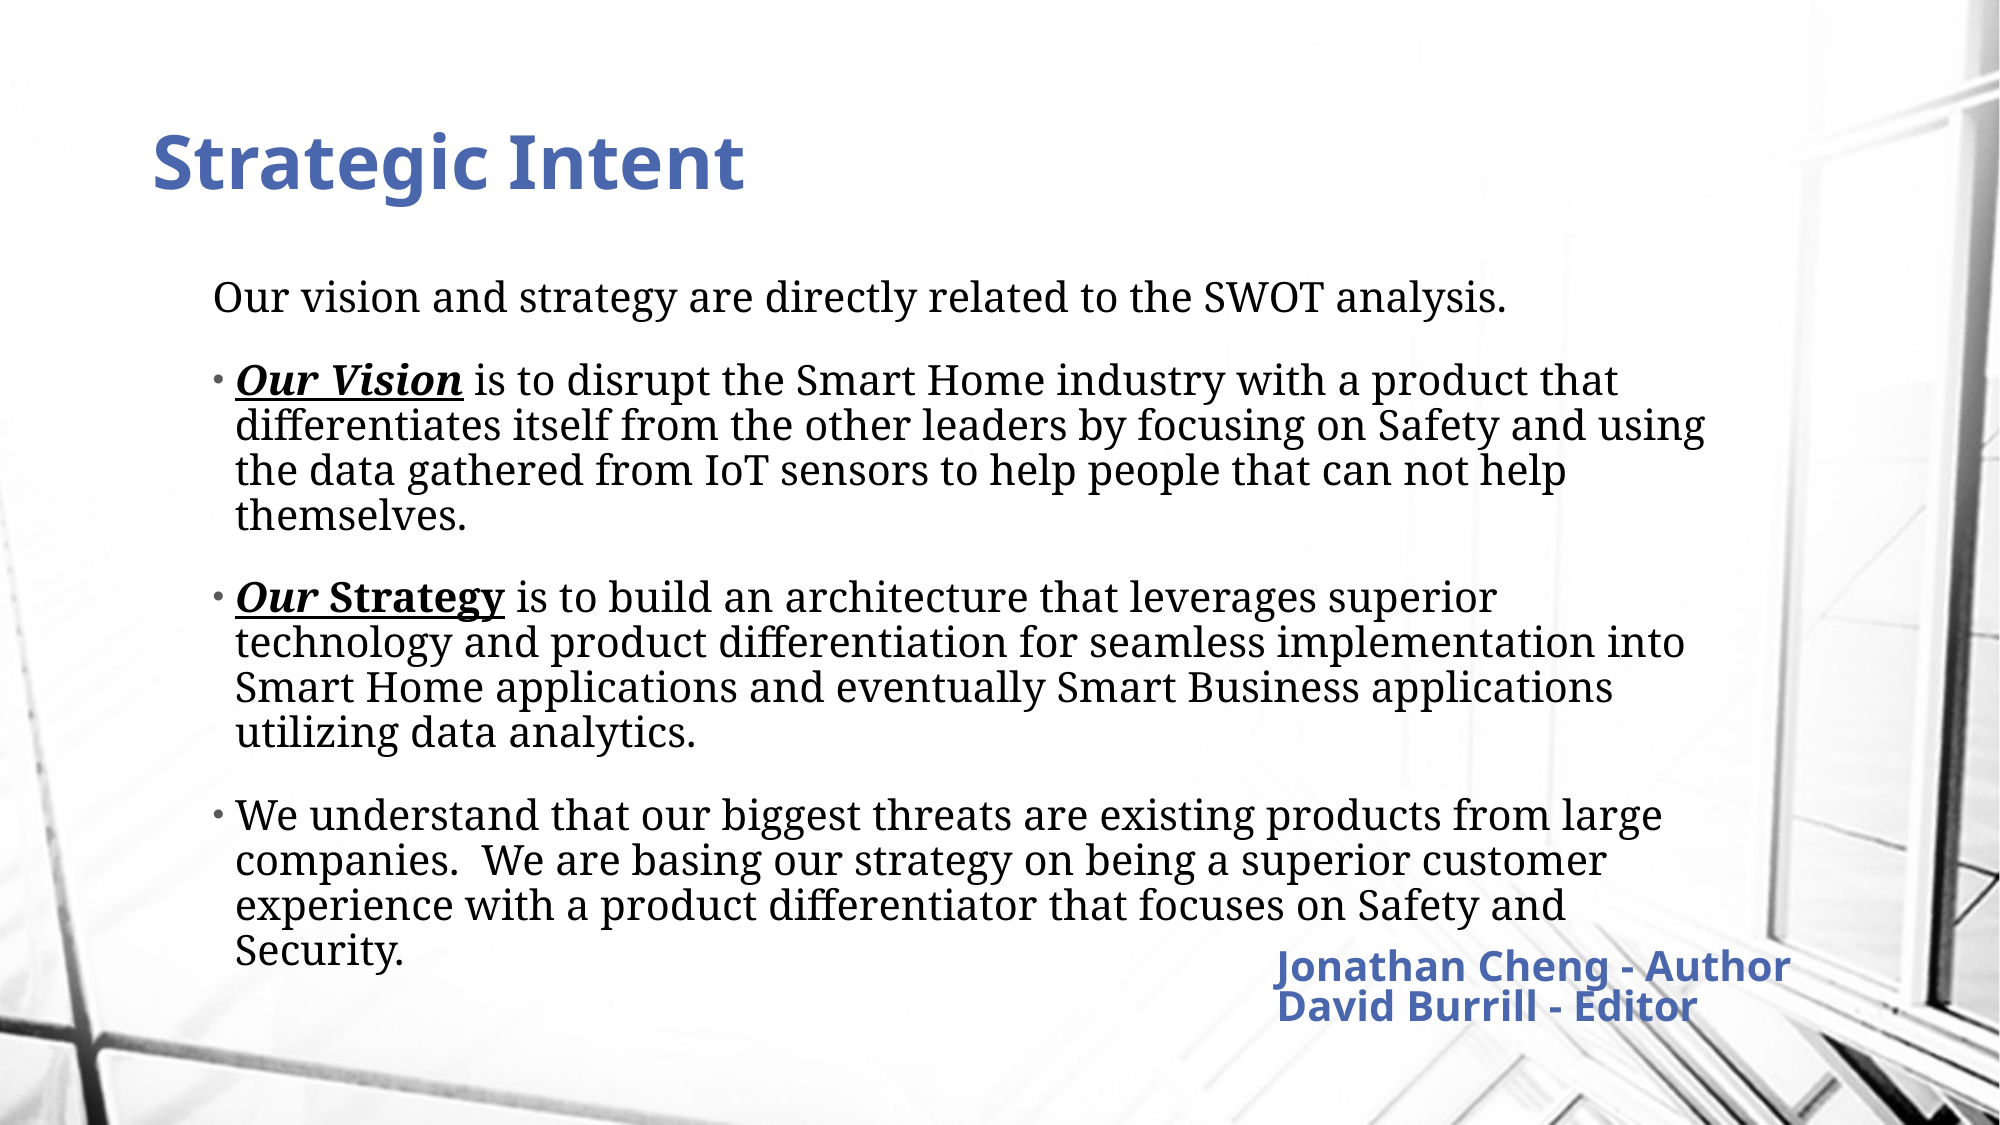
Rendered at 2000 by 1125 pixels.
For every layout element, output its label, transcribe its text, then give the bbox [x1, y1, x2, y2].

text_box Jonathan Cheng - Author David Burrill - Editor [1261, 938, 1825, 1045]
title Strategic Intent [137, 1, 1862, 219]
list Our vision and strategy are directly related to the SWOT analysis. Our Vision is to disrupt the Smart Home industry with a product that differentiates itself from the other leaders by focusing on Safety and using the data gathered from IoT sensors to help people that can not help themselves. Our Strategy is to build an architecture that leverages superior technology and product differentiation for seamless implementation into Smart Home applications and eventually Smart Business applications utilizing data analytics. We understand that our biggest threats are existing products from large companies. We are basing our strategy on being a superior customer experience with a product differentiator that focuses on Safety and Security. [174, 261, 1739, 950]
picture [0, 0, 2000, 1125]
